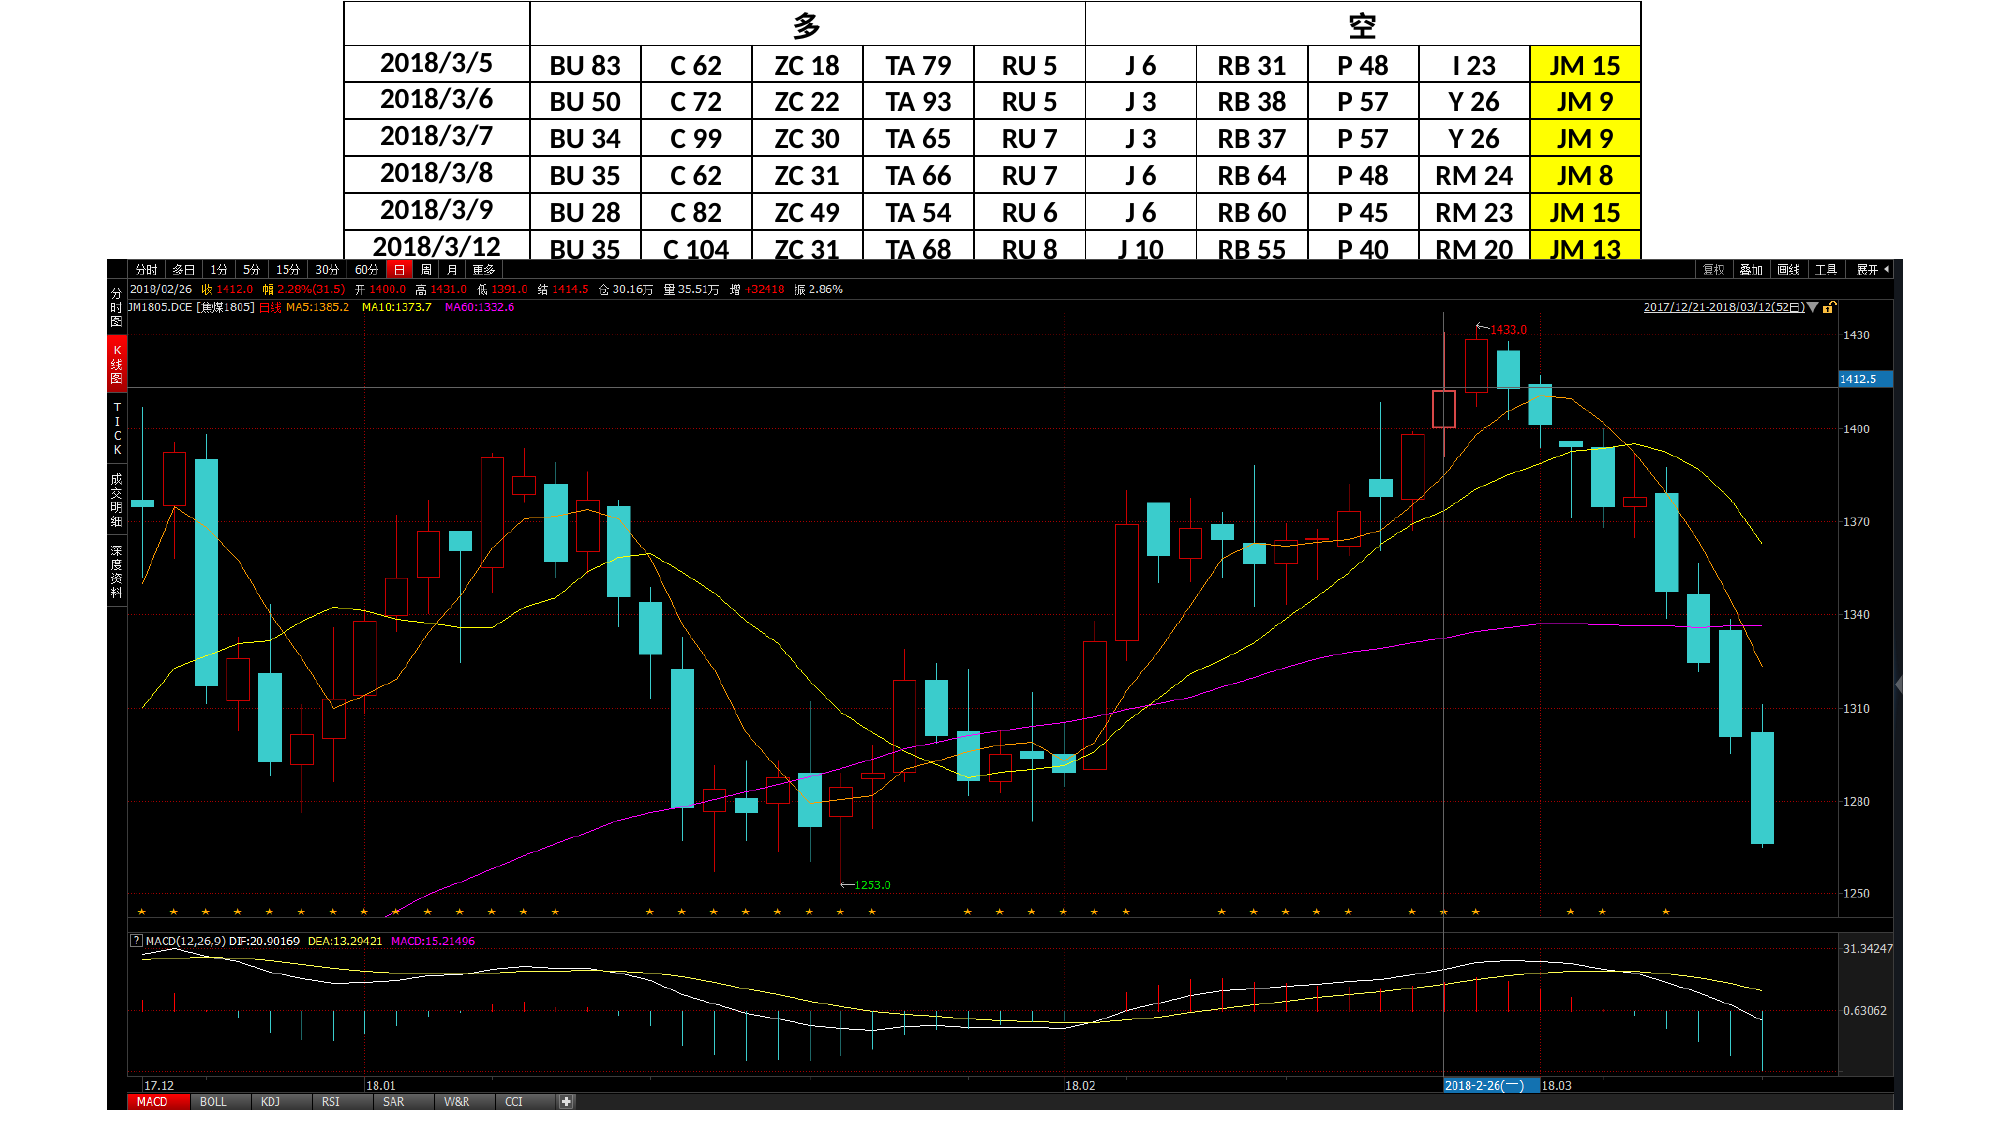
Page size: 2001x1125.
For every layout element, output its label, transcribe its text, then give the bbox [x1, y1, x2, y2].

table_cell ZC 31 [753, 157, 862, 192]
table_cell ZC 22 [753, 83, 862, 118]
table_cell 2018/3/9 [345, 194, 529, 229]
table_cell C 104 [642, 231, 751, 259]
table_cell I 23 [1420, 46, 1529, 81]
table_cell ZC 31 [753, 231, 862, 259]
table_cell J 3 [1086, 83, 1196, 118]
table_cell RB 37 [1197, 120, 1307, 155]
table_cell 2018/3/12 [345, 231, 529, 259]
table_cell P 48 [1309, 46, 1418, 81]
table_cell 2018/3/7 [345, 120, 529, 155]
table_cell J 10 [1086, 231, 1196, 259]
table_cell RU 7 [975, 157, 1085, 192]
table_cell C 62 [642, 46, 751, 81]
table_header [345, 2, 529, 45]
table_cell C 82 [642, 194, 751, 229]
table_cell RU 5 [975, 46, 1085, 81]
table_cell JM 8 [1531, 157, 1640, 192]
table_cell TA 65 [864, 120, 973, 155]
table_cell 2018/3/5 [345, 46, 529, 81]
table_cell C 72 [642, 83, 751, 118]
table_cell P 40 [1309, 231, 1418, 259]
table_cell RM 20 [1420, 231, 1529, 259]
table_cell JM 13 [1531, 231, 1640, 259]
table_cell RU 7 [975, 120, 1085, 155]
table_cell Y 26 [1420, 120, 1529, 155]
table_cell RU 6 [975, 194, 1085, 229]
table_cell BU 28 [531, 194, 640, 229]
table_cell RB 55 [1197, 231, 1307, 259]
table_cell RB 60 [1197, 194, 1307, 229]
table_cell JM 15 [1531, 46, 1640, 81]
table_cell RU 5 [975, 83, 1085, 118]
table_cell RM 24 [1420, 157, 1529, 192]
table_cell JM 9 [1531, 120, 1640, 155]
table_cell J 3 [1086, 120, 1196, 155]
table_cell RM 23 [1420, 194, 1529, 229]
table_cell ZC 49 [753, 194, 862, 229]
table_cell BU 83 [531, 46, 640, 81]
table_cell TA 54 [864, 194, 973, 229]
table_cell BU 35 [531, 157, 640, 192]
table_cell P 57 [1309, 120, 1418, 155]
table_cell C 99 [642, 120, 751, 155]
table_cell BU 34 [531, 120, 640, 155]
table_cell RB 38 [1197, 83, 1307, 118]
table_cell J 6 [1086, 46, 1196, 81]
table_cell ZC 30 [753, 120, 862, 155]
table_cell RB 64 [1197, 157, 1307, 192]
table_cell 2018/3/6 [345, 83, 529, 118]
table_cell C 62 [642, 157, 751, 192]
table_cell J 6 [1086, 194, 1196, 229]
table_cell TA 68 [864, 231, 973, 259]
table_cell P 57 [1309, 83, 1418, 118]
table_cell TA 66 [864, 157, 973, 192]
table_cell JM 15 [1531, 194, 1640, 229]
table_cell JM 9 [1531, 83, 1640, 118]
table_cell BU 50 [531, 83, 640, 118]
table_cell P 48 [1309, 157, 1418, 192]
table_cell TA 79 [864, 46, 973, 81]
table_cell BU 35 [531, 231, 640, 259]
table_header 多 [531, 2, 1085, 45]
table_cell RB 31 [1197, 46, 1307, 81]
table_cell RU 8 [975, 231, 1085, 259]
table_header 空 [1086, 2, 1640, 45]
table_cell TA 93 [864, 83, 973, 118]
picture [107, 259, 1903, 1110]
table_cell P 45 [1309, 194, 1418, 229]
table_cell ZC 18 [753, 46, 862, 81]
table_cell J 6 [1086, 157, 1196, 192]
table_cell 2018/3/8 [345, 157, 529, 192]
table_cell Y 26 [1420, 83, 1529, 118]
